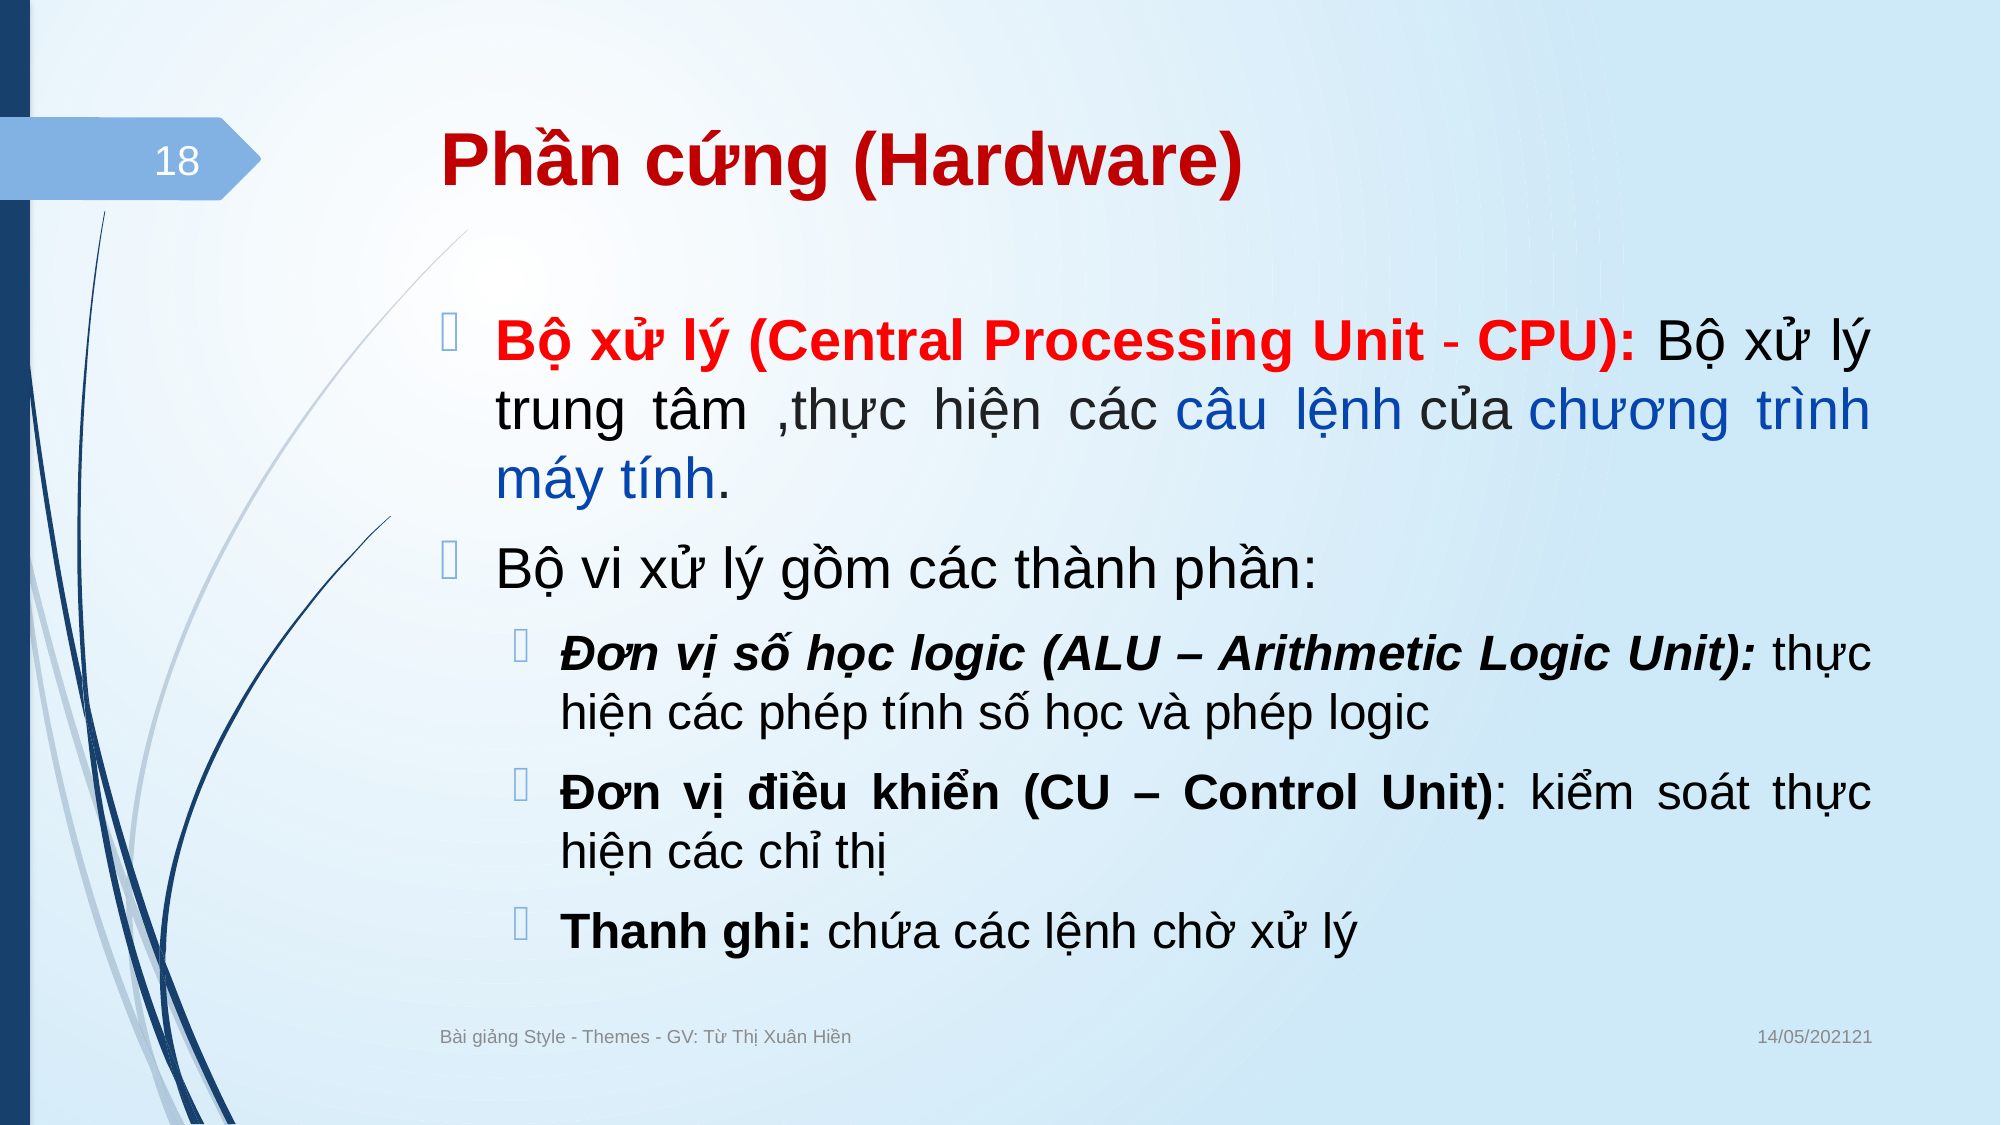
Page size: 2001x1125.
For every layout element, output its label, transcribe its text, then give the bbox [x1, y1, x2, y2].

slide_number 18 [87, 129, 216, 190]
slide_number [1699, 1005, 1888, 1067]
list Bộ xử lý (Central Processing Unit - CPU): Bộ xử lý trung tâm ,thực hiện các câu lệnh của chương trình máy tính. Bộ vi xử lý gồm các thành phần: Đơn vị số học logic (ALU – Arithmetic Logic Unit): thực hiện các phép tính số học và phép logic Đơn vị điều khiển (CU – Control Unit): kiểm soát thực hiện các chỉ thị Thanh ghi: chứa các lệnh chờ xử lý [424, 295, 1888, 970]
footer Bài giảng Style - Themes - GV: Từ Thị Xuân Hiền [424, 1006, 1675, 1067]
title Phần cứng (Hardware) [425, 102, 1888, 261]
